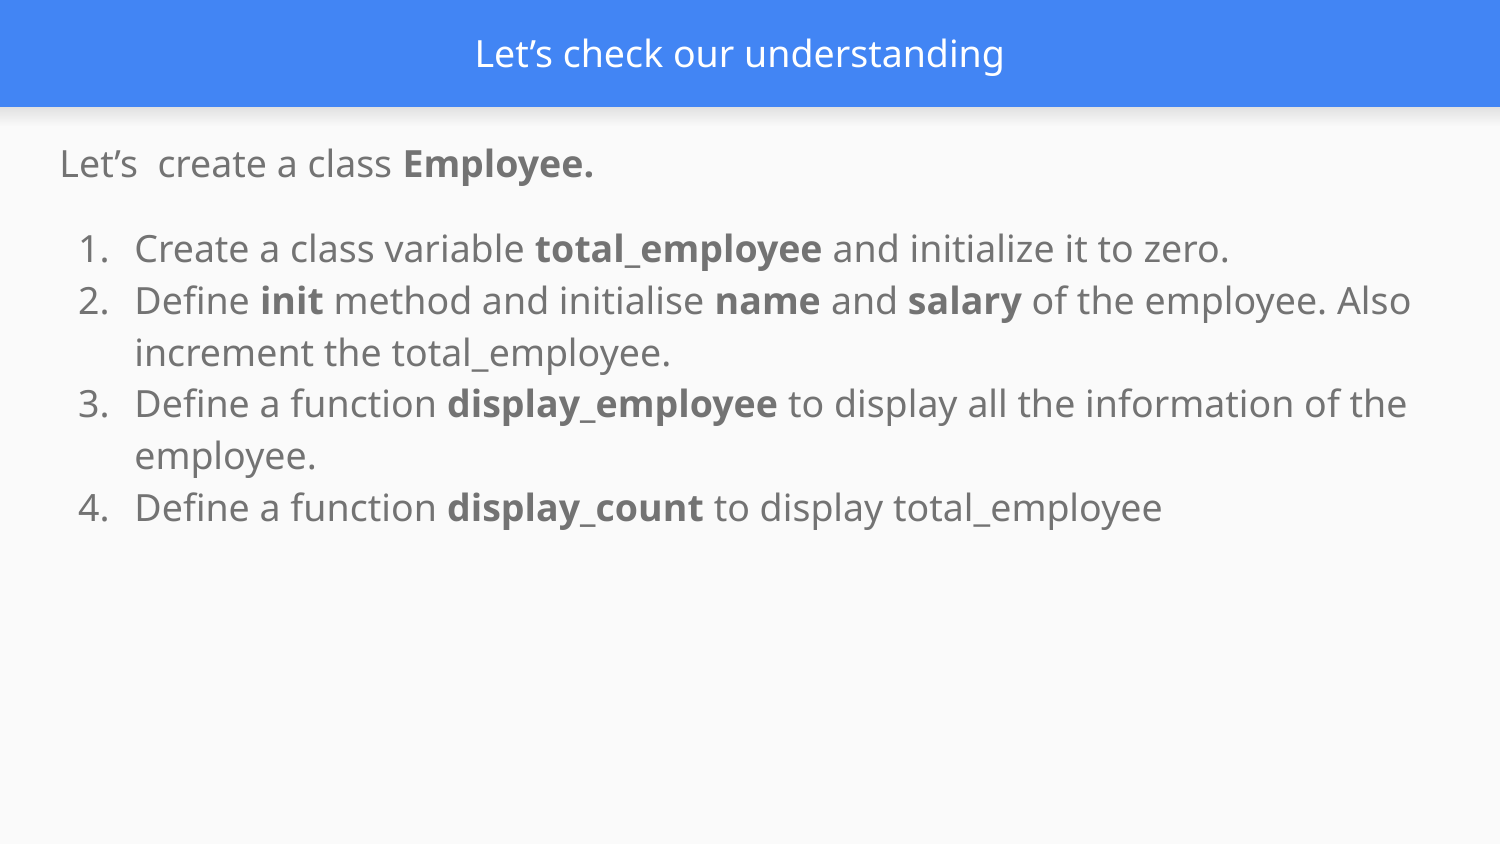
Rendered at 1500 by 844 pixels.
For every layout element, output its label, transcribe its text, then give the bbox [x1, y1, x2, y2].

list Let’s create a class Employee. Create a class variable total_employee and initialize it to zero. Define init method and initialise name and salary of the employee. Also increment the total_employee. Define a function display_employee to display all the information of the employee. Define a function display_count to display total_employee [44, 118, 1472, 552]
title Let’s check our understanding [16, 2, 1464, 102]
